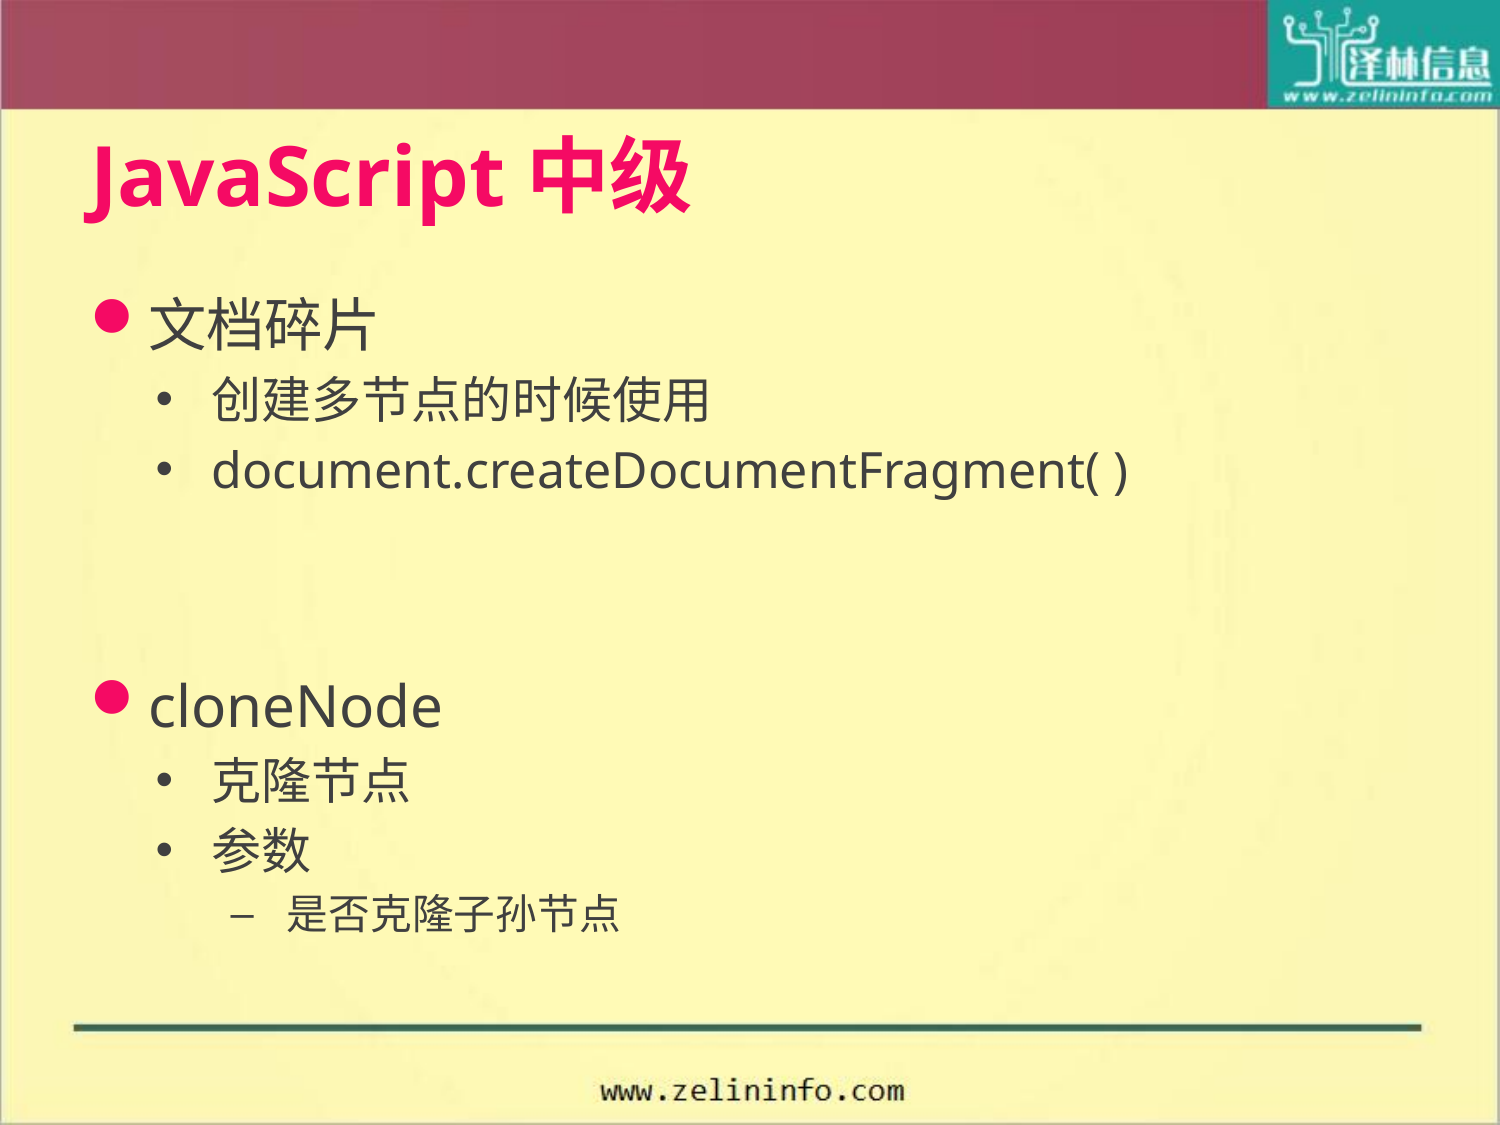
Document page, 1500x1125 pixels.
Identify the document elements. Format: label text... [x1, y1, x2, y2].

list 文档碎片 创建多节点的时候使用 document.createDocumentFragment( ) cloneNode 克隆节点 参数 是否克隆子孙节点 [74, 280, 1426, 1024]
title JavaScript中级 [74, 79, 1426, 268]
picture [0, 0, 1500, 1125]
